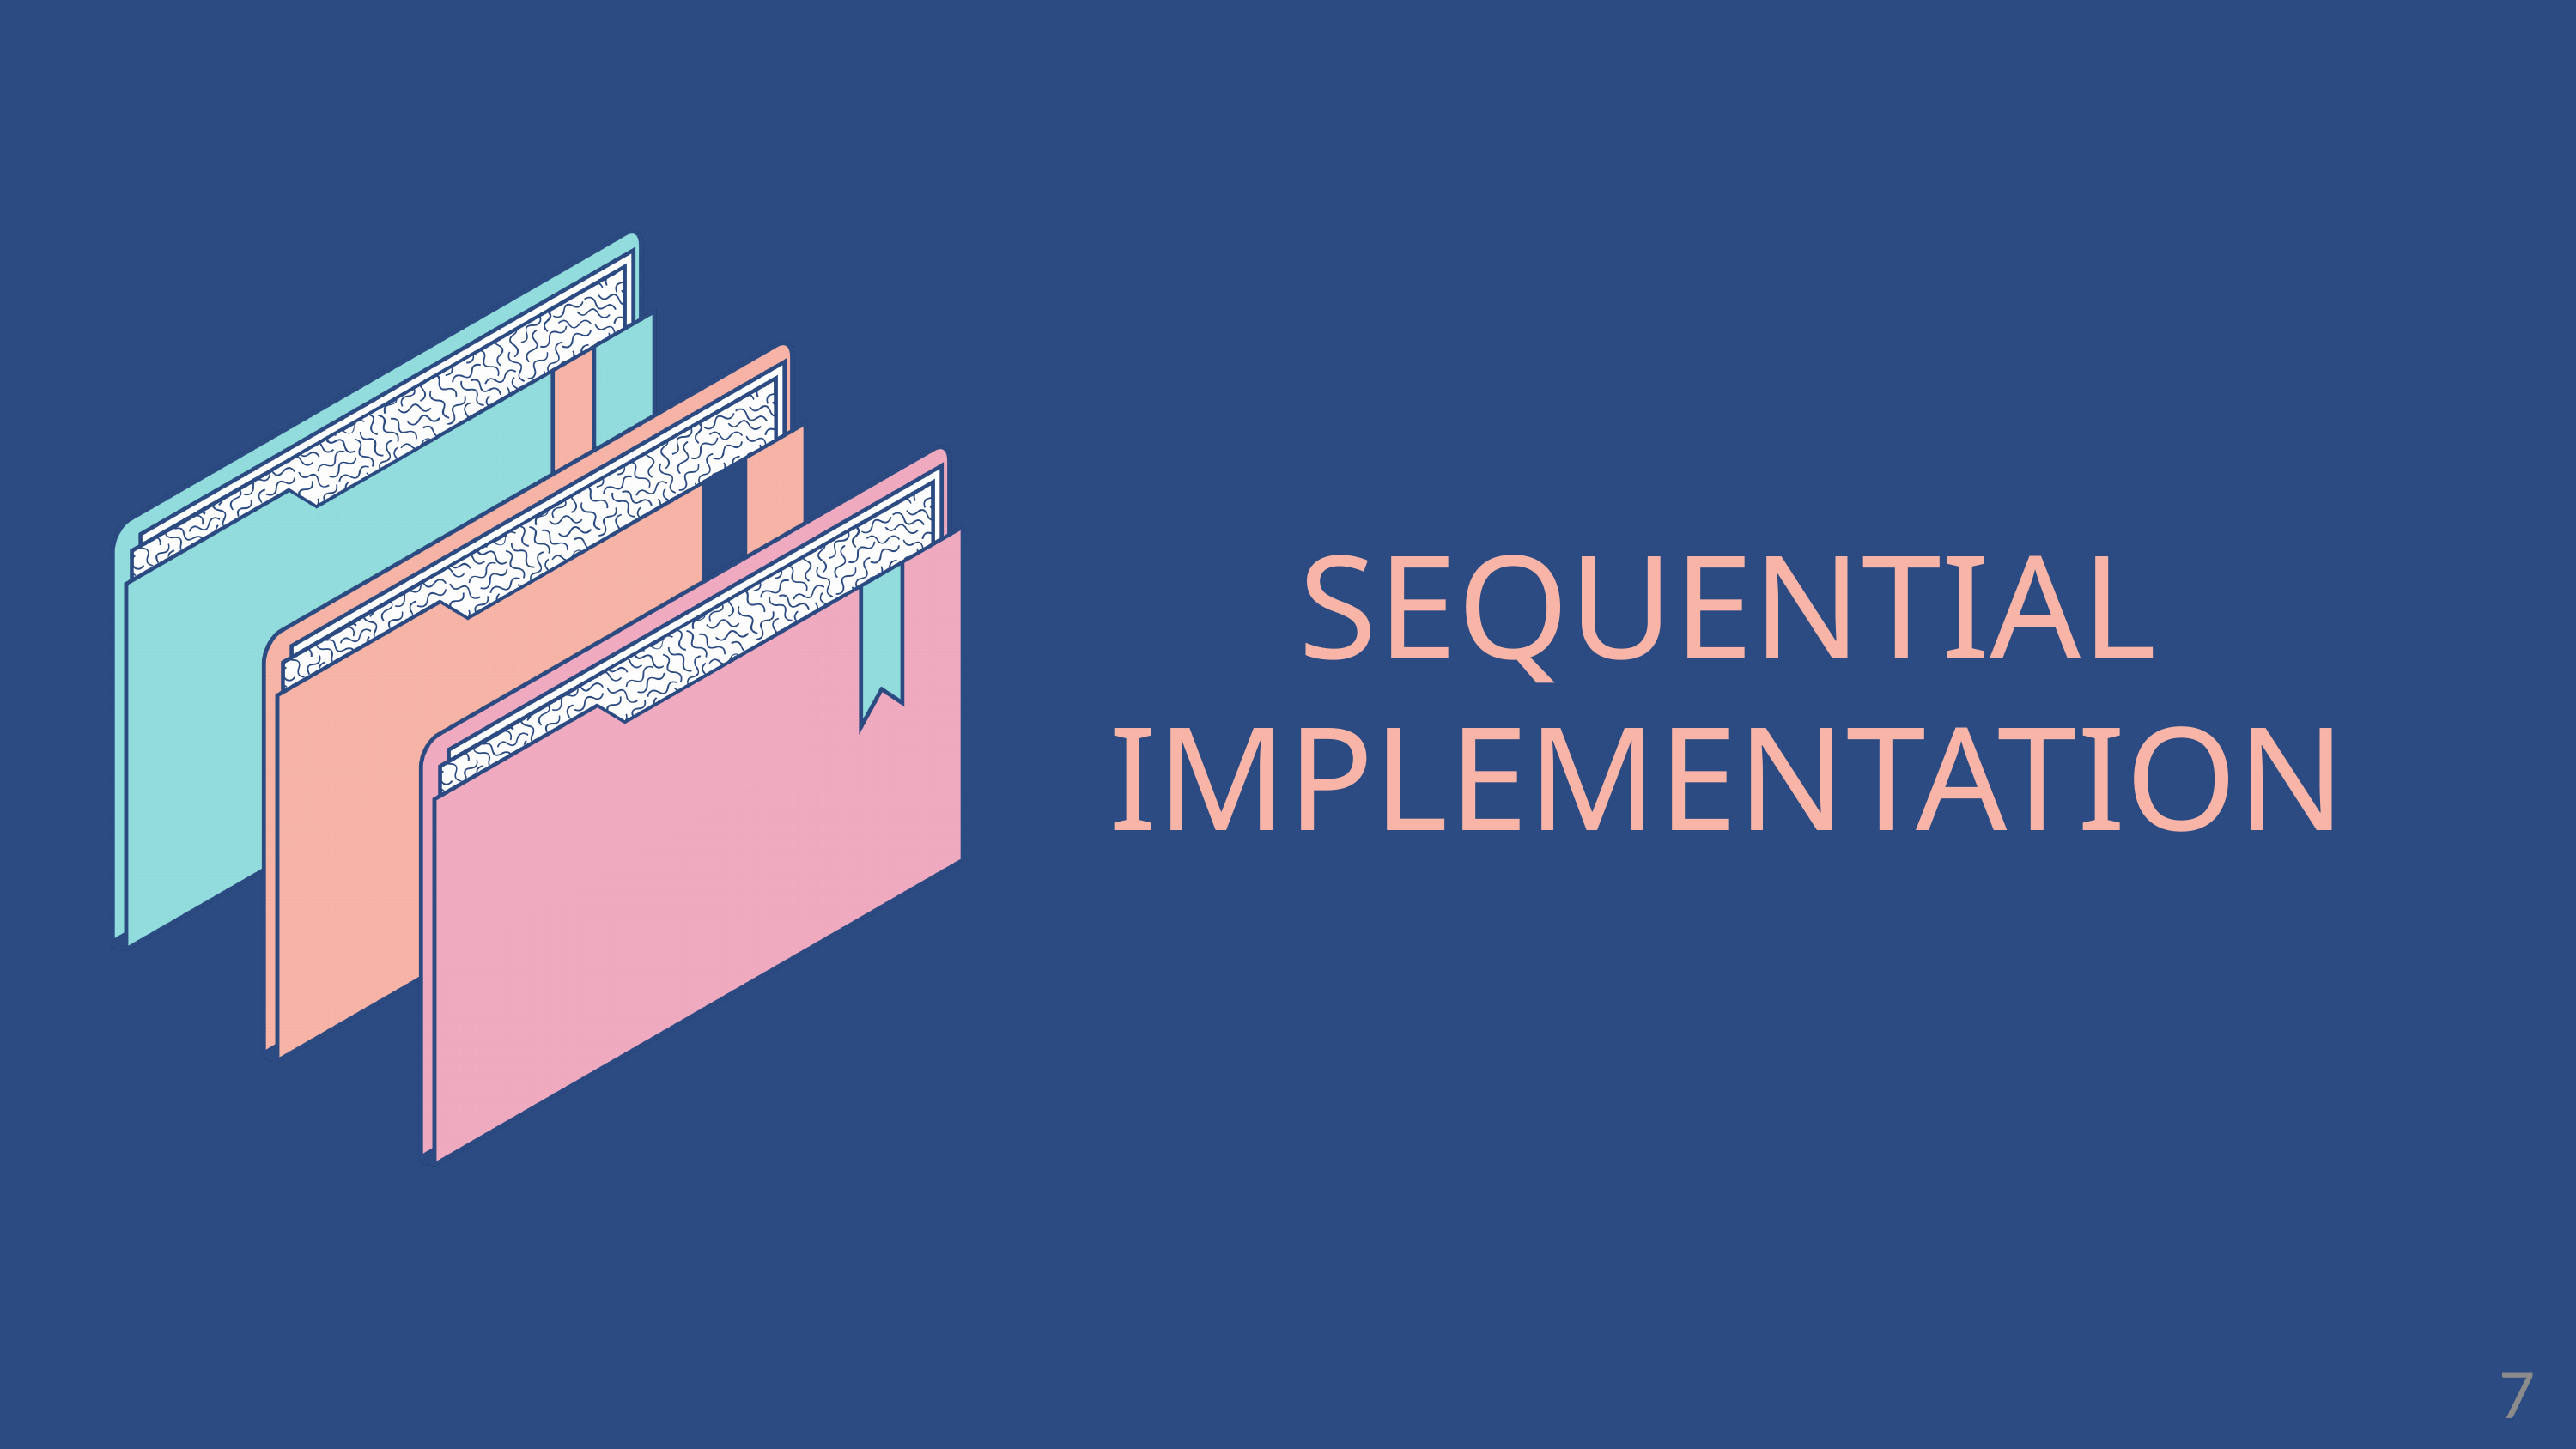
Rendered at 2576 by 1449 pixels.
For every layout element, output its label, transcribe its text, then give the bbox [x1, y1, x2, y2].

slide_number 7 [2247, 1363, 2549, 1416]
text_box [110, 229, 657, 952]
text_box [261, 341, 808, 1063]
text_box SEQUENTIAL IMPLEMENTATION [1019, 516, 2437, 860]
text_box [418, 445, 965, 1167]
